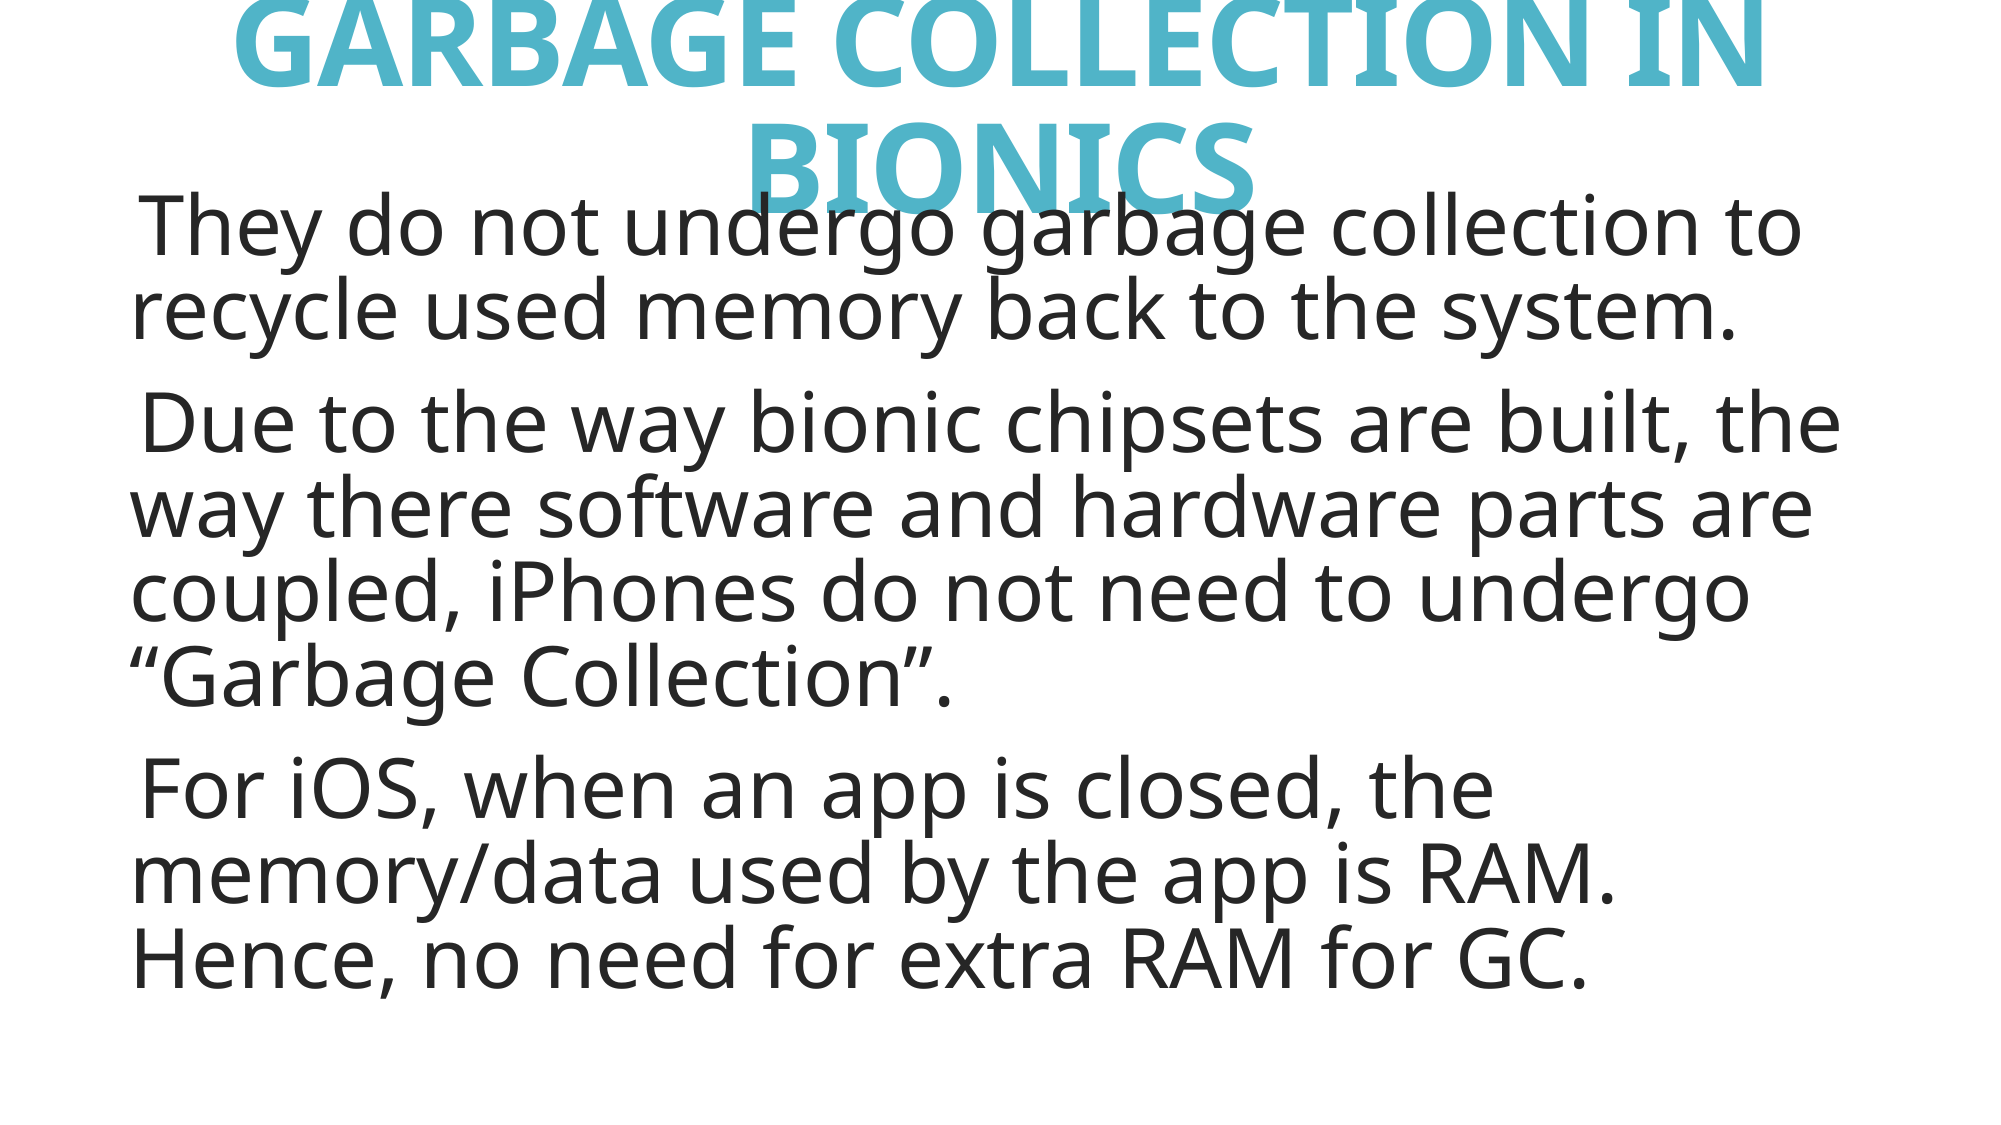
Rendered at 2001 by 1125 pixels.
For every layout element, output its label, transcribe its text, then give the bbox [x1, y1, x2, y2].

list They do not undergo garbage collection to recycle used memory back to the system. Due to the way bionic chipsets are built, the way there software and hardware parts are coupled, iPhones do not need to undergo “Garbage Collection”. For iOS, when an app is closed, the memory/data used by the app is RAM. Hence, no need for extra RAM for GC. [99, 179, 1896, 1122]
title GARBAGE COLLECTION IN BIONICS [0, 3, 2000, 221]
